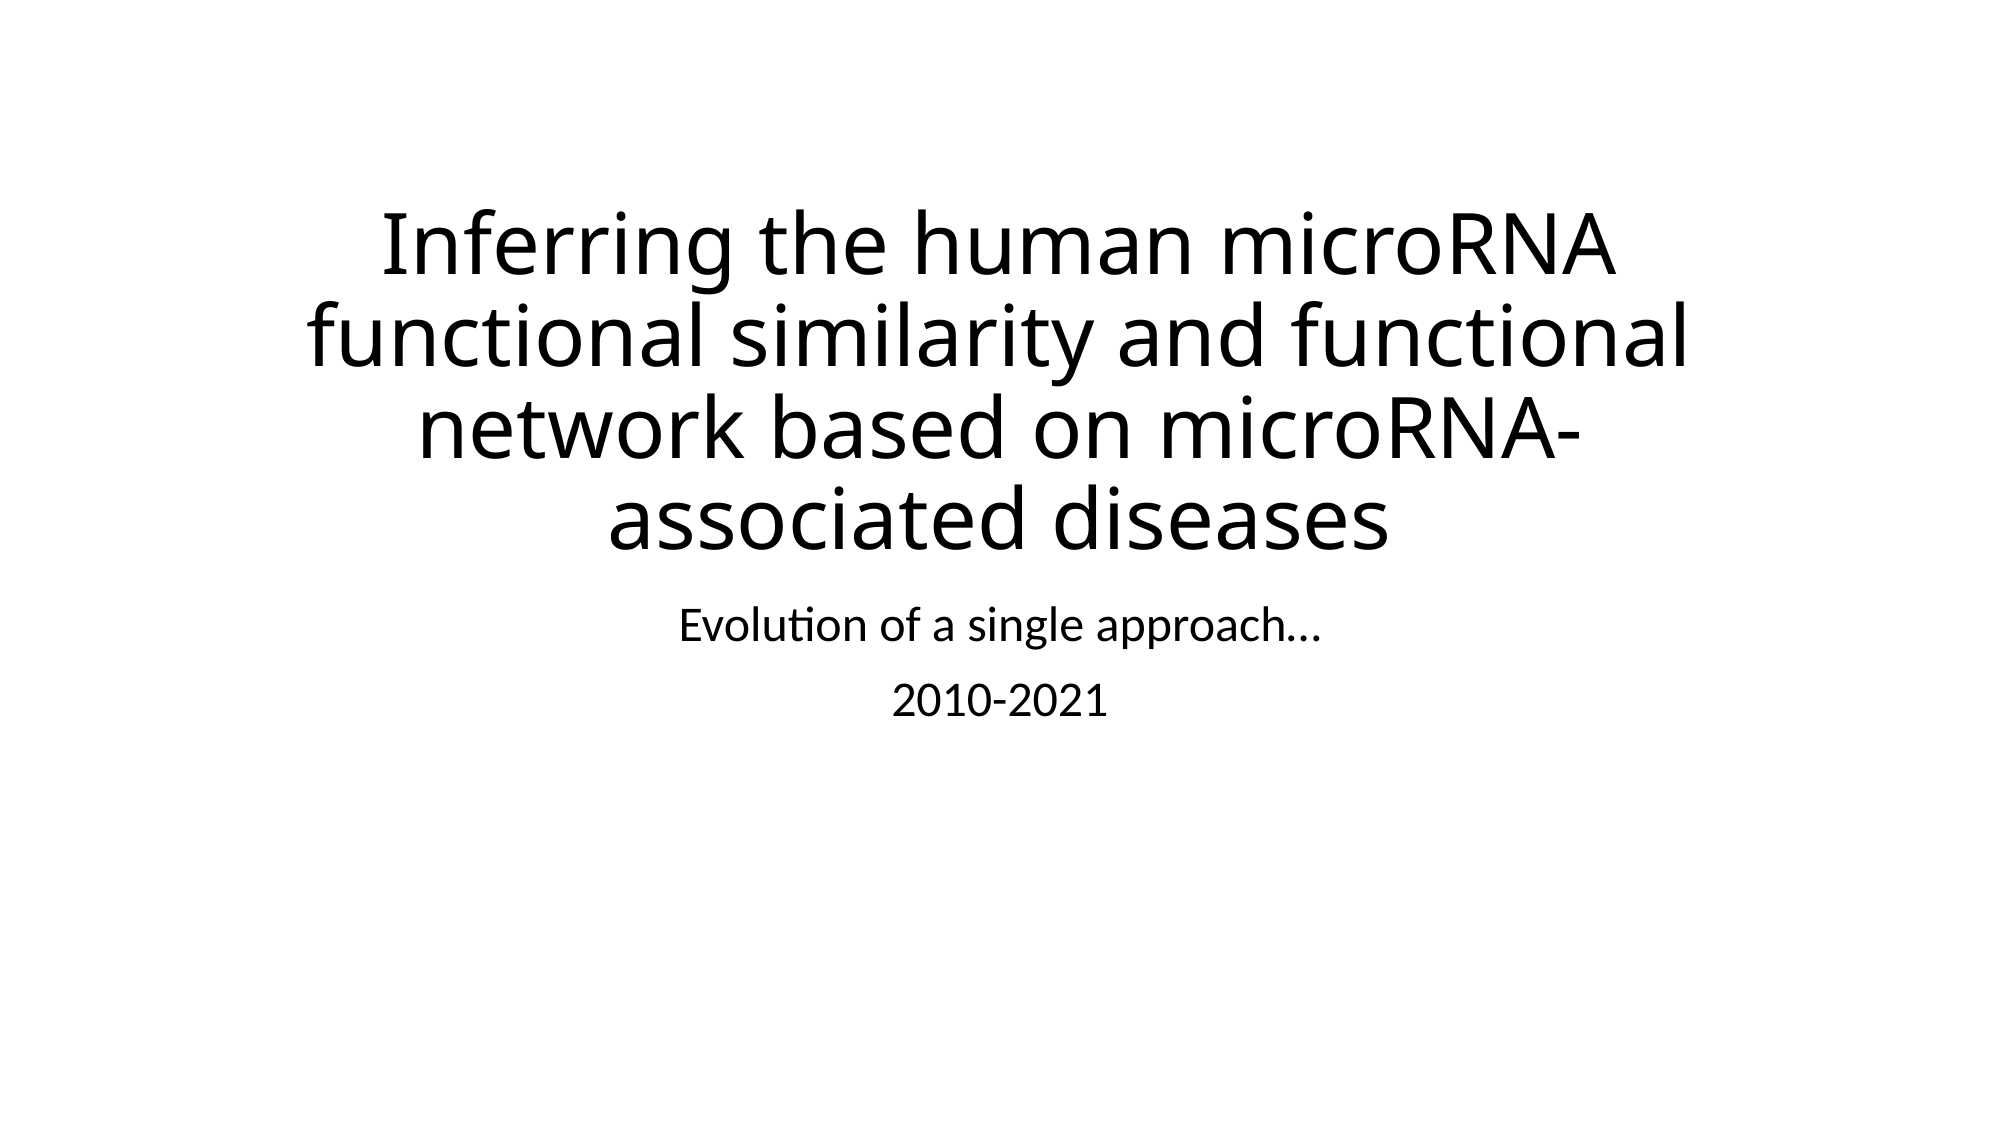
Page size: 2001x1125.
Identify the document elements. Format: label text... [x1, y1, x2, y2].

subtitle Evolution of a single approach… 2010-2021 [249, 590, 1750, 863]
title Inferring the human microRNA functional similarity and functional network based on microRNA-associated diseases [249, 184, 1750, 576]
